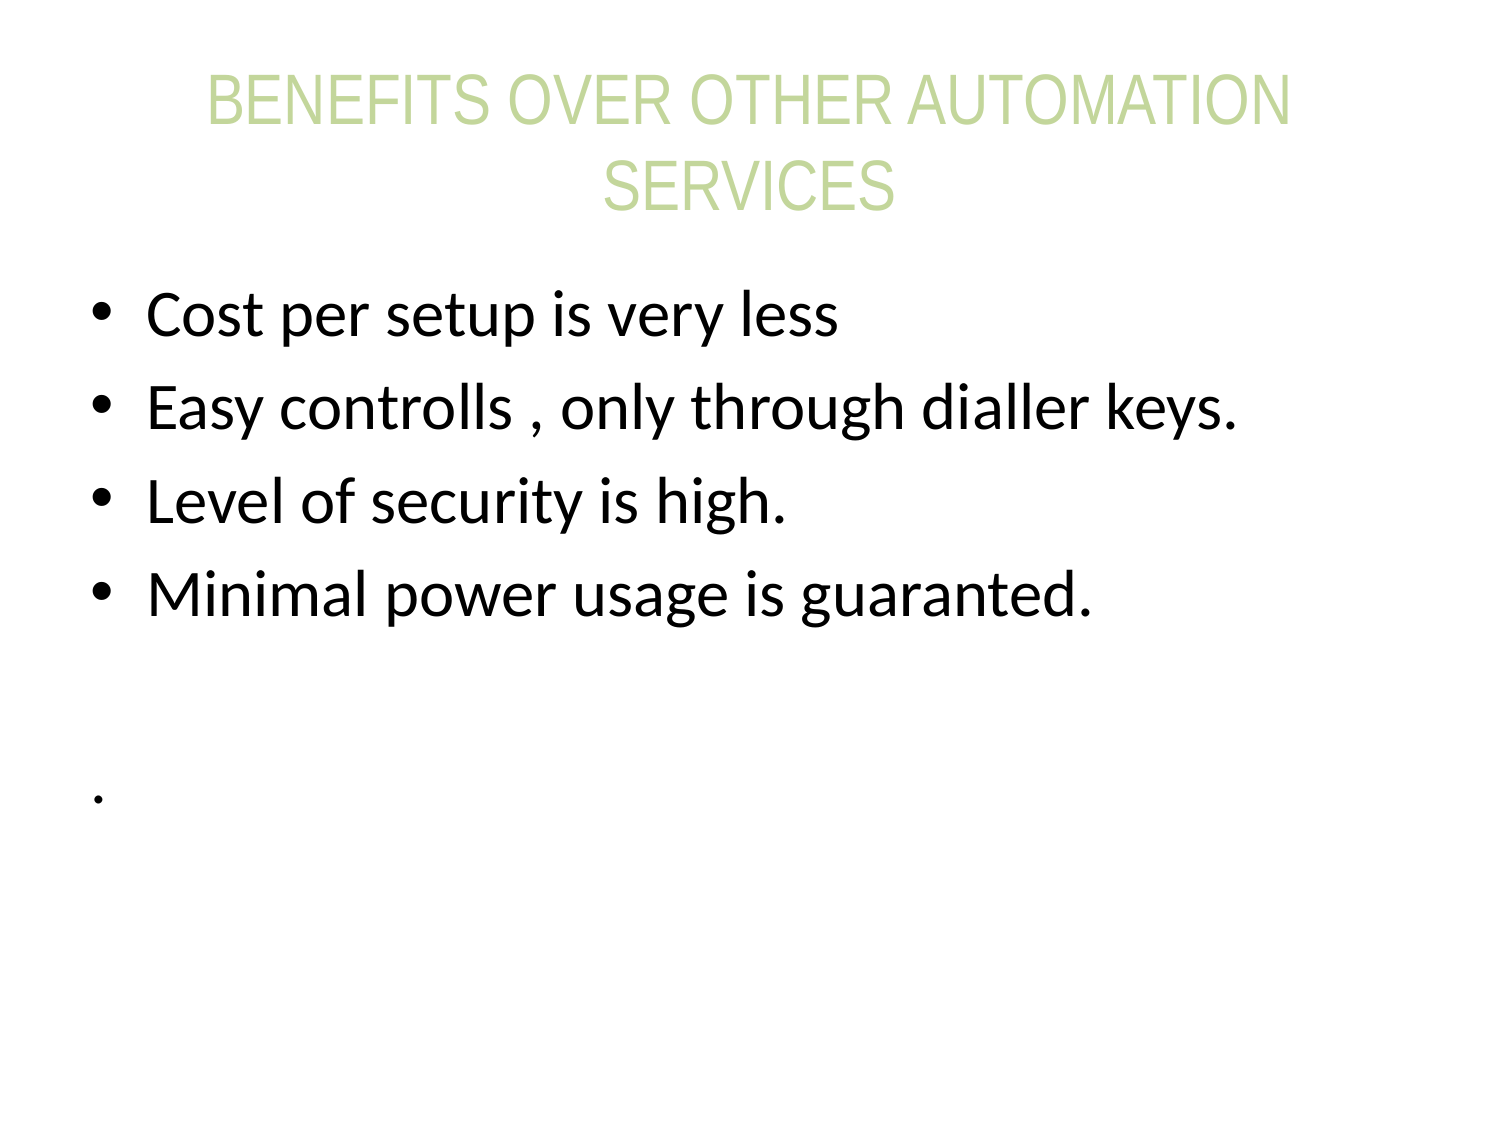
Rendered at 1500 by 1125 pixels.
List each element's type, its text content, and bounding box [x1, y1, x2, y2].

title BENEFITS OVER OTHER AUTOMATION SERVICES [75, 45, 1425, 233]
list Cost per setup is very less Easy controlls , only through dialler keys. Level of security is high. Minimal power usage is guaranted. . [75, 262, 1425, 1005]
